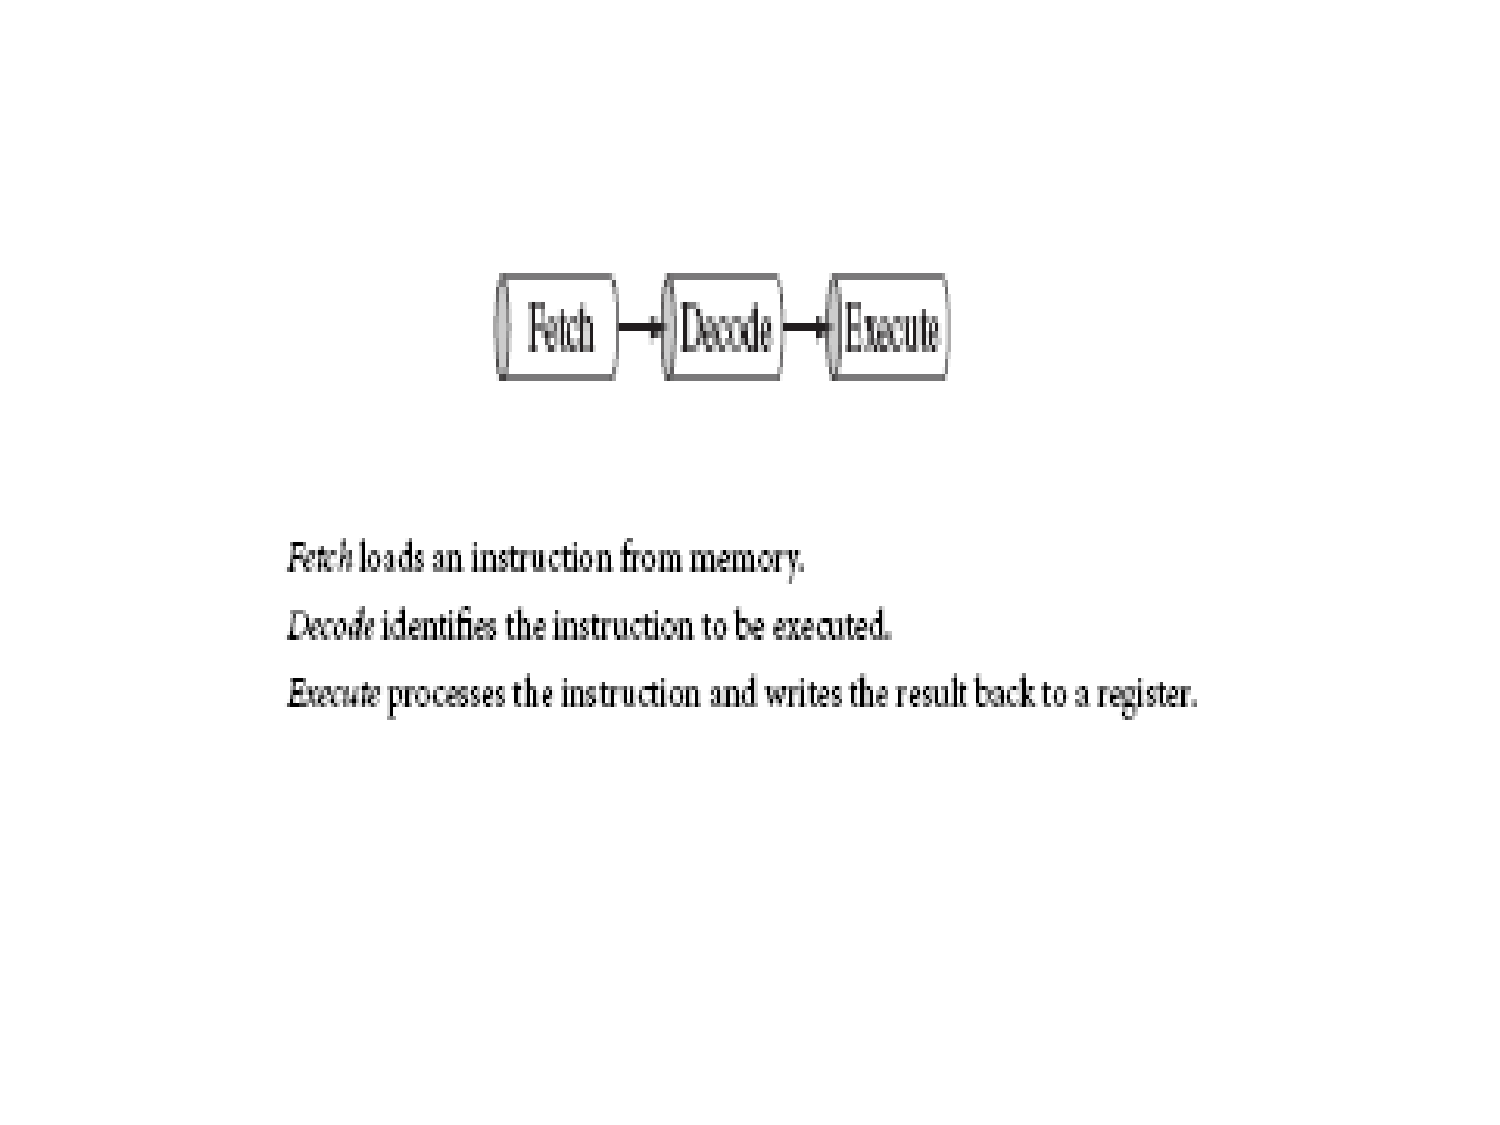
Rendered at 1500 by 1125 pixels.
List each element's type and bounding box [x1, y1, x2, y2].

list [474, 237, 969, 426]
picture [274, 516, 1238, 763]
